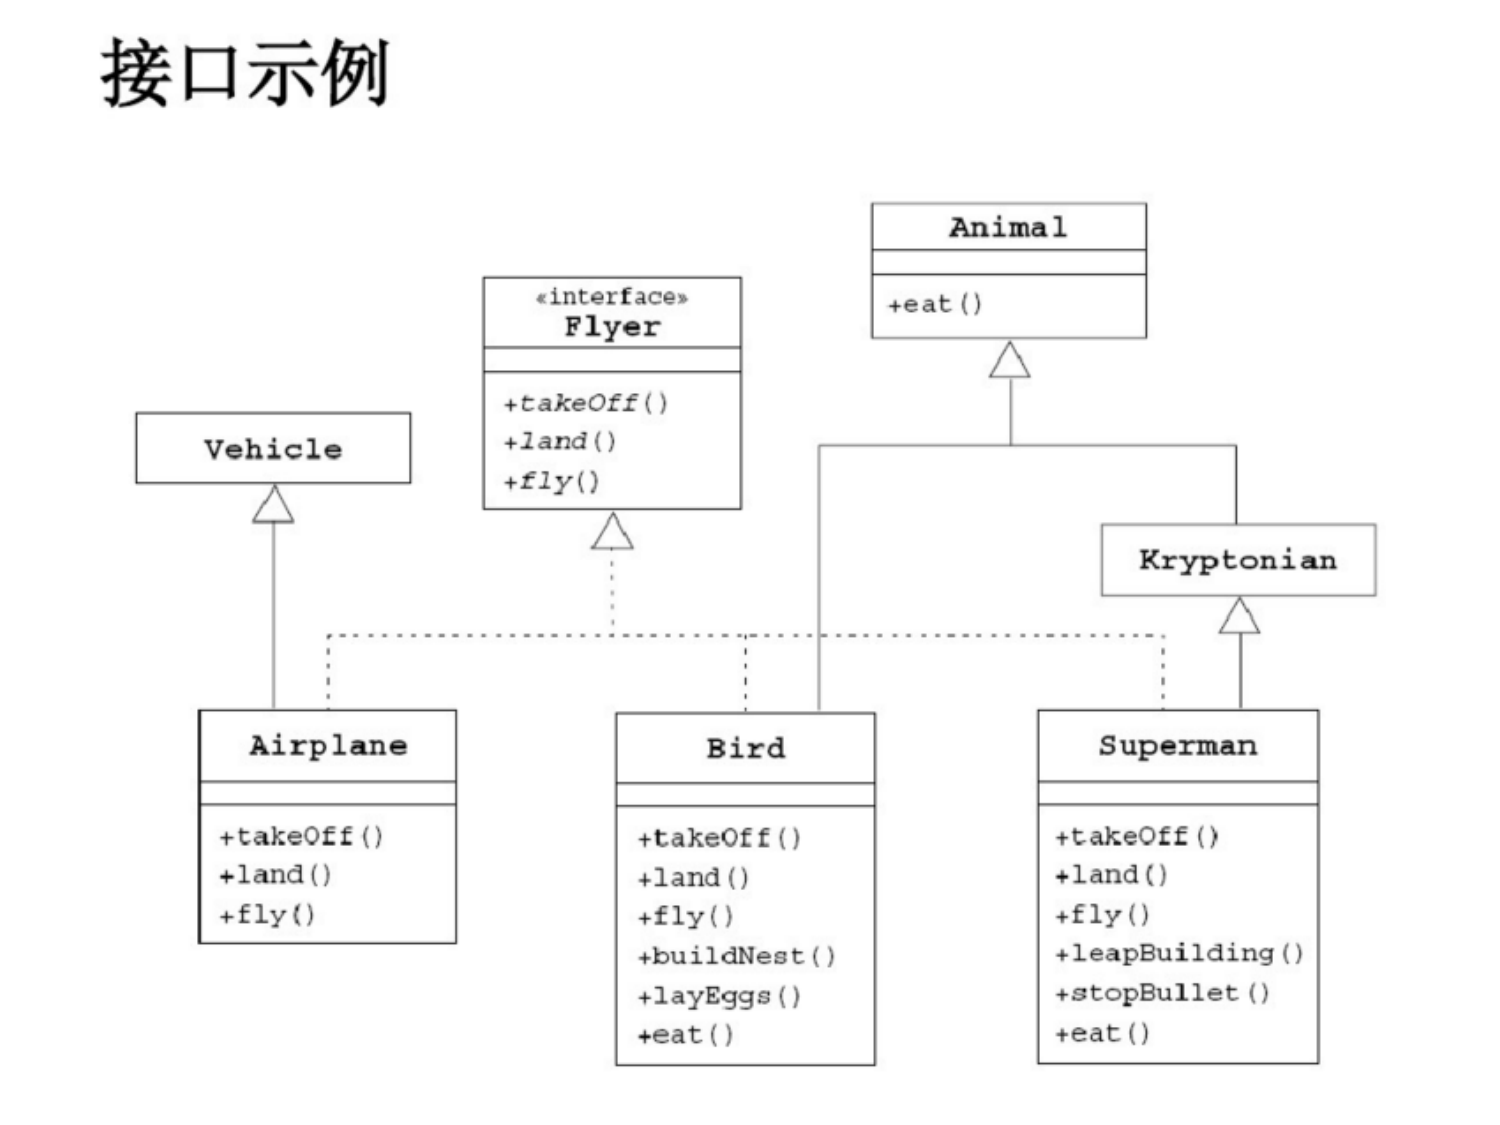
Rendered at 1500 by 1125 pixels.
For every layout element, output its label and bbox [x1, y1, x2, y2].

picture [99, 32, 1393, 1086]
